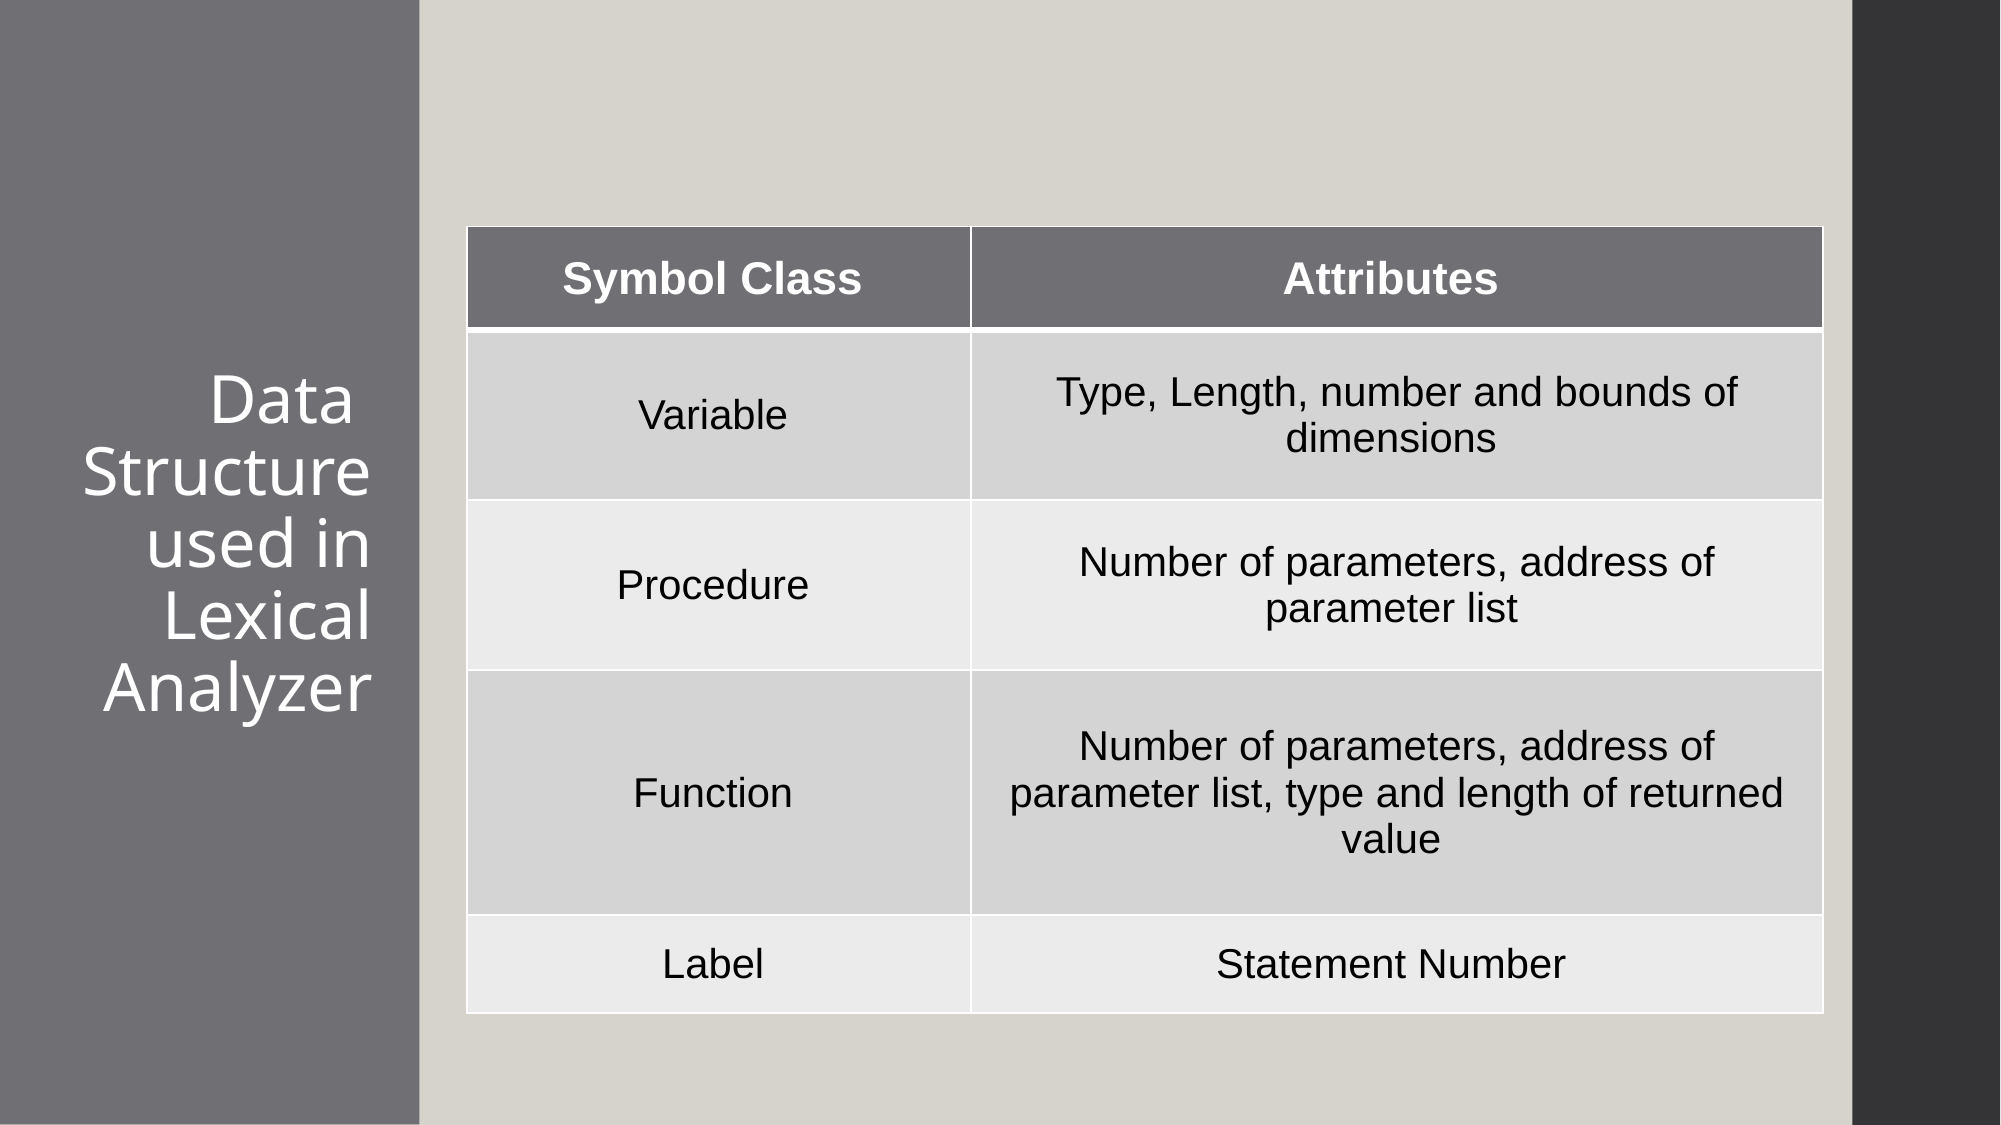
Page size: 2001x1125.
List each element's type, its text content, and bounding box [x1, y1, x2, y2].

table_cell Number of parameters, address of parameter list [972, 501, 1822, 669]
table_cell Variable [468, 333, 970, 499]
text_box [420, 0, 1852, 1125]
text_box [0, 0, 420, 1125]
table_header Attributes [972, 227, 1822, 327]
table_cell Type, Length, number and bounds of dimensions [972, 333, 1822, 499]
table_cell Function [468, 671, 970, 914]
text_box [1852, 0, 2000, 1125]
table_cell Statement Number [972, 916, 1822, 1012]
title Data Structure used in Lexical Analyzer [9, 256, 389, 734]
table_cell Number of parameters, address of parameter list, type and length of returned value [972, 671, 1822, 914]
table_header Symbol Class [468, 227, 970, 327]
table_cell Procedure [468, 501, 970, 669]
table_cell Label [468, 916, 970, 1012]
